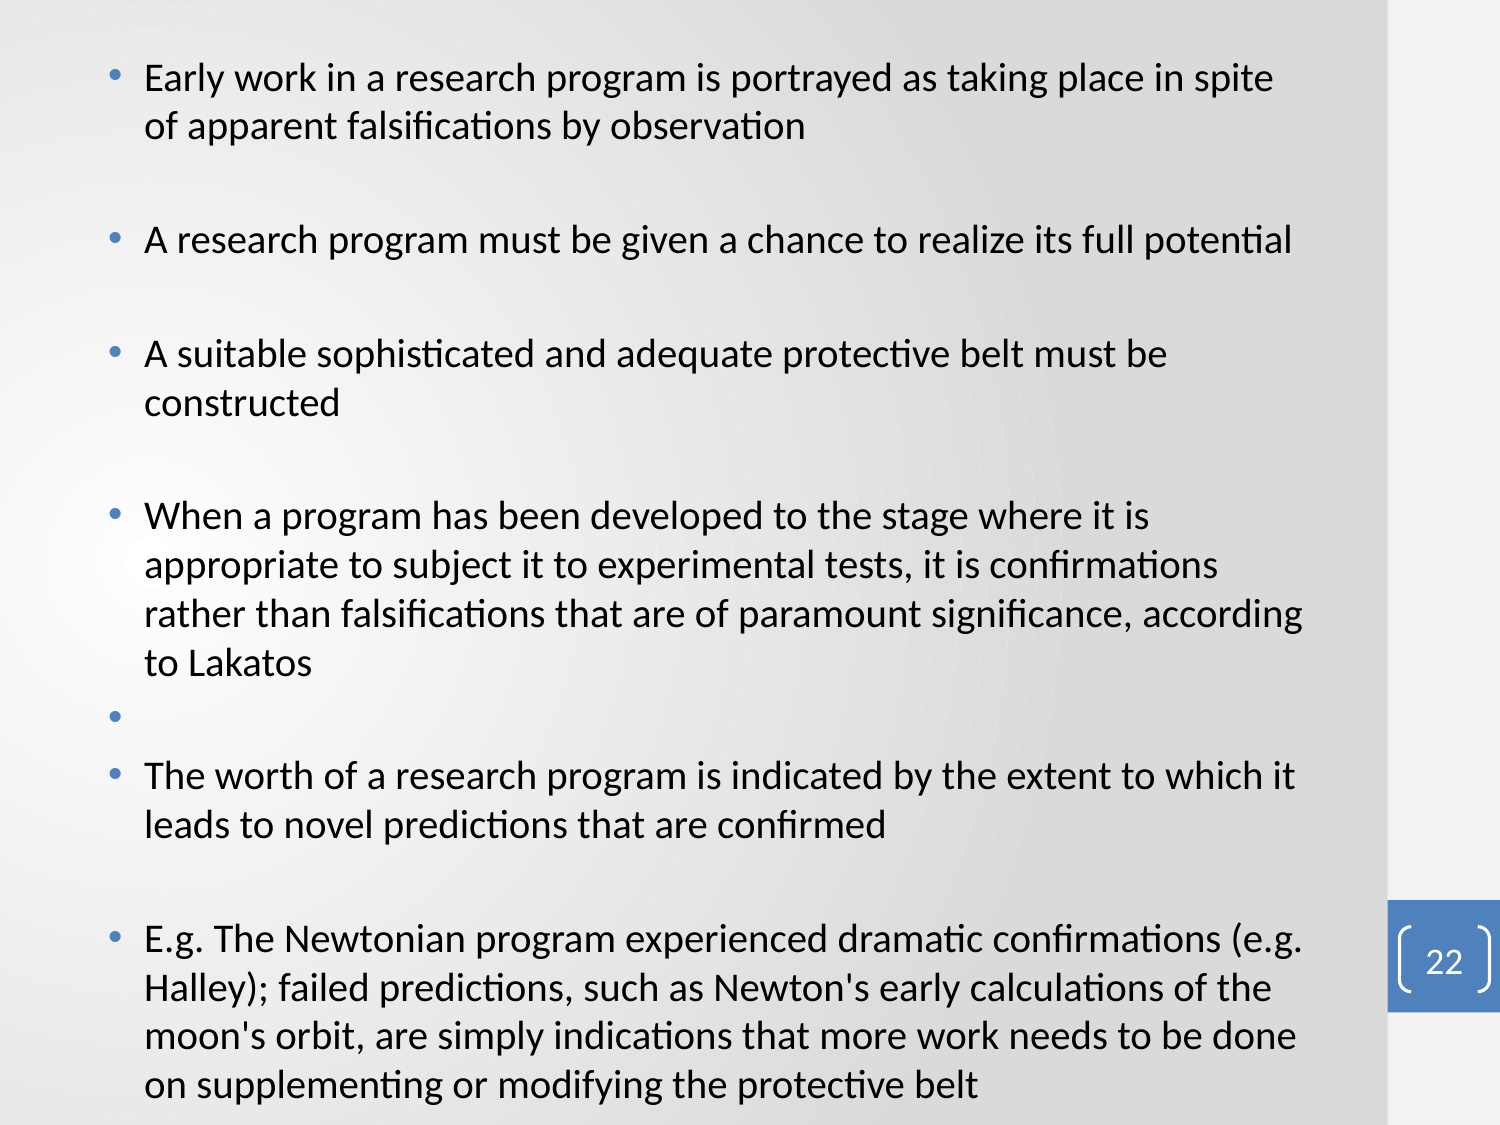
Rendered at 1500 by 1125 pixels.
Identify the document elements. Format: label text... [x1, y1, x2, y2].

slide_number 22 [1397, 925, 1492, 994]
list Early work in a research program is portrayed as taking place in spite of apparent falsifications by observation A research program must be given a chance to realize its full potential A suitable sophisticated and adequate protective belt must be constructed When a program has been developed to the stage where it is appropriate to subject it to experimental tests, it is confirmations rather than falsifications that are of paramount significance, according to Lakatos The worth of a research program is indicated by the extent to which it leads to novel predictions that are confirmed E.g. The Newtonian program experienced dramatic confirmations (e.g. Halley); failed predictions, such as Newton's early calculations of the moon's orbit, are simply indications that more work needs to be done on supplementing or modifying the protective belt [75, 42, 1325, 1125]
